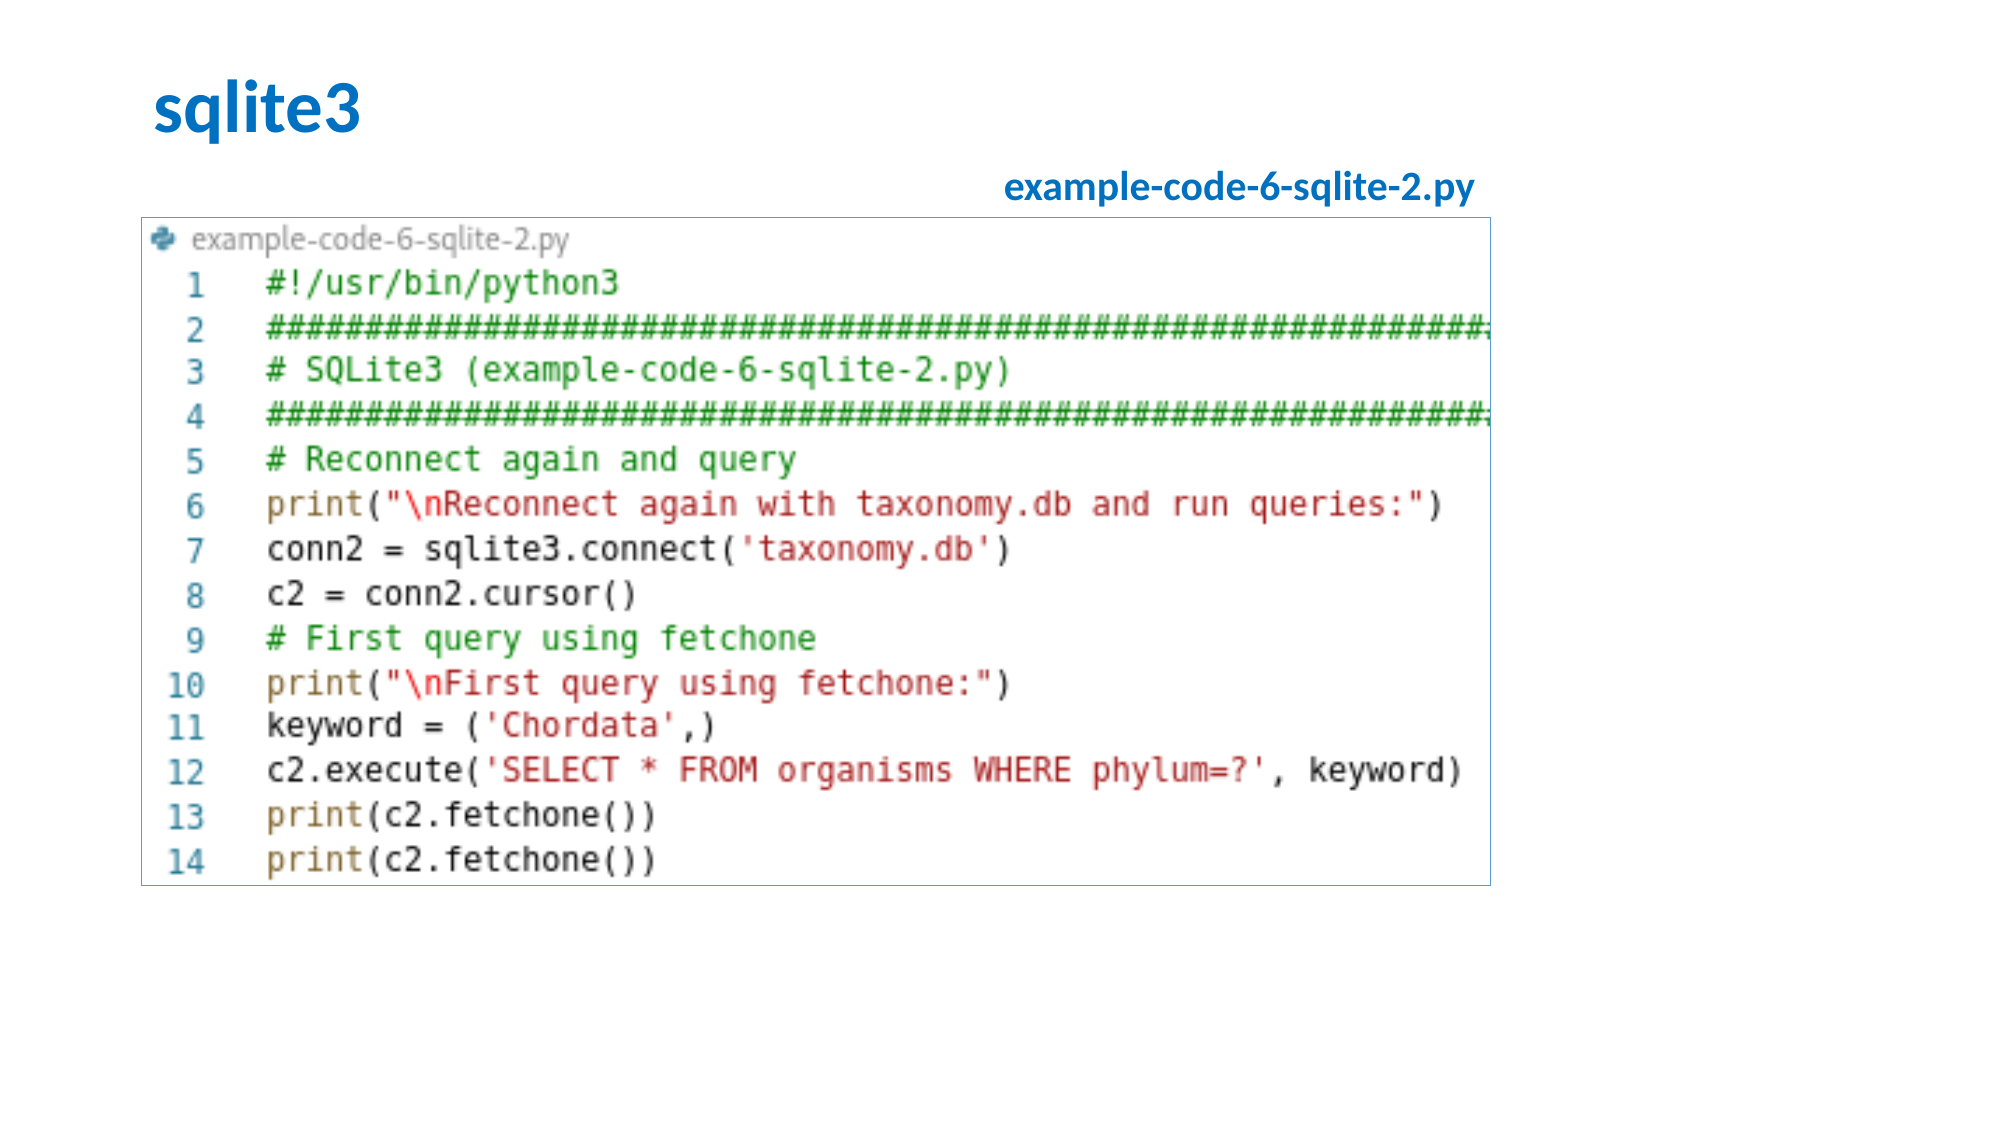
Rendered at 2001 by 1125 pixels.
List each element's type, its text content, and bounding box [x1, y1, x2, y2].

title sqlite3 [138, 0, 1864, 218]
picture [141, 217, 1491, 886]
text_box example-code-6-sqlite-2.py [902, 151, 1491, 216]
